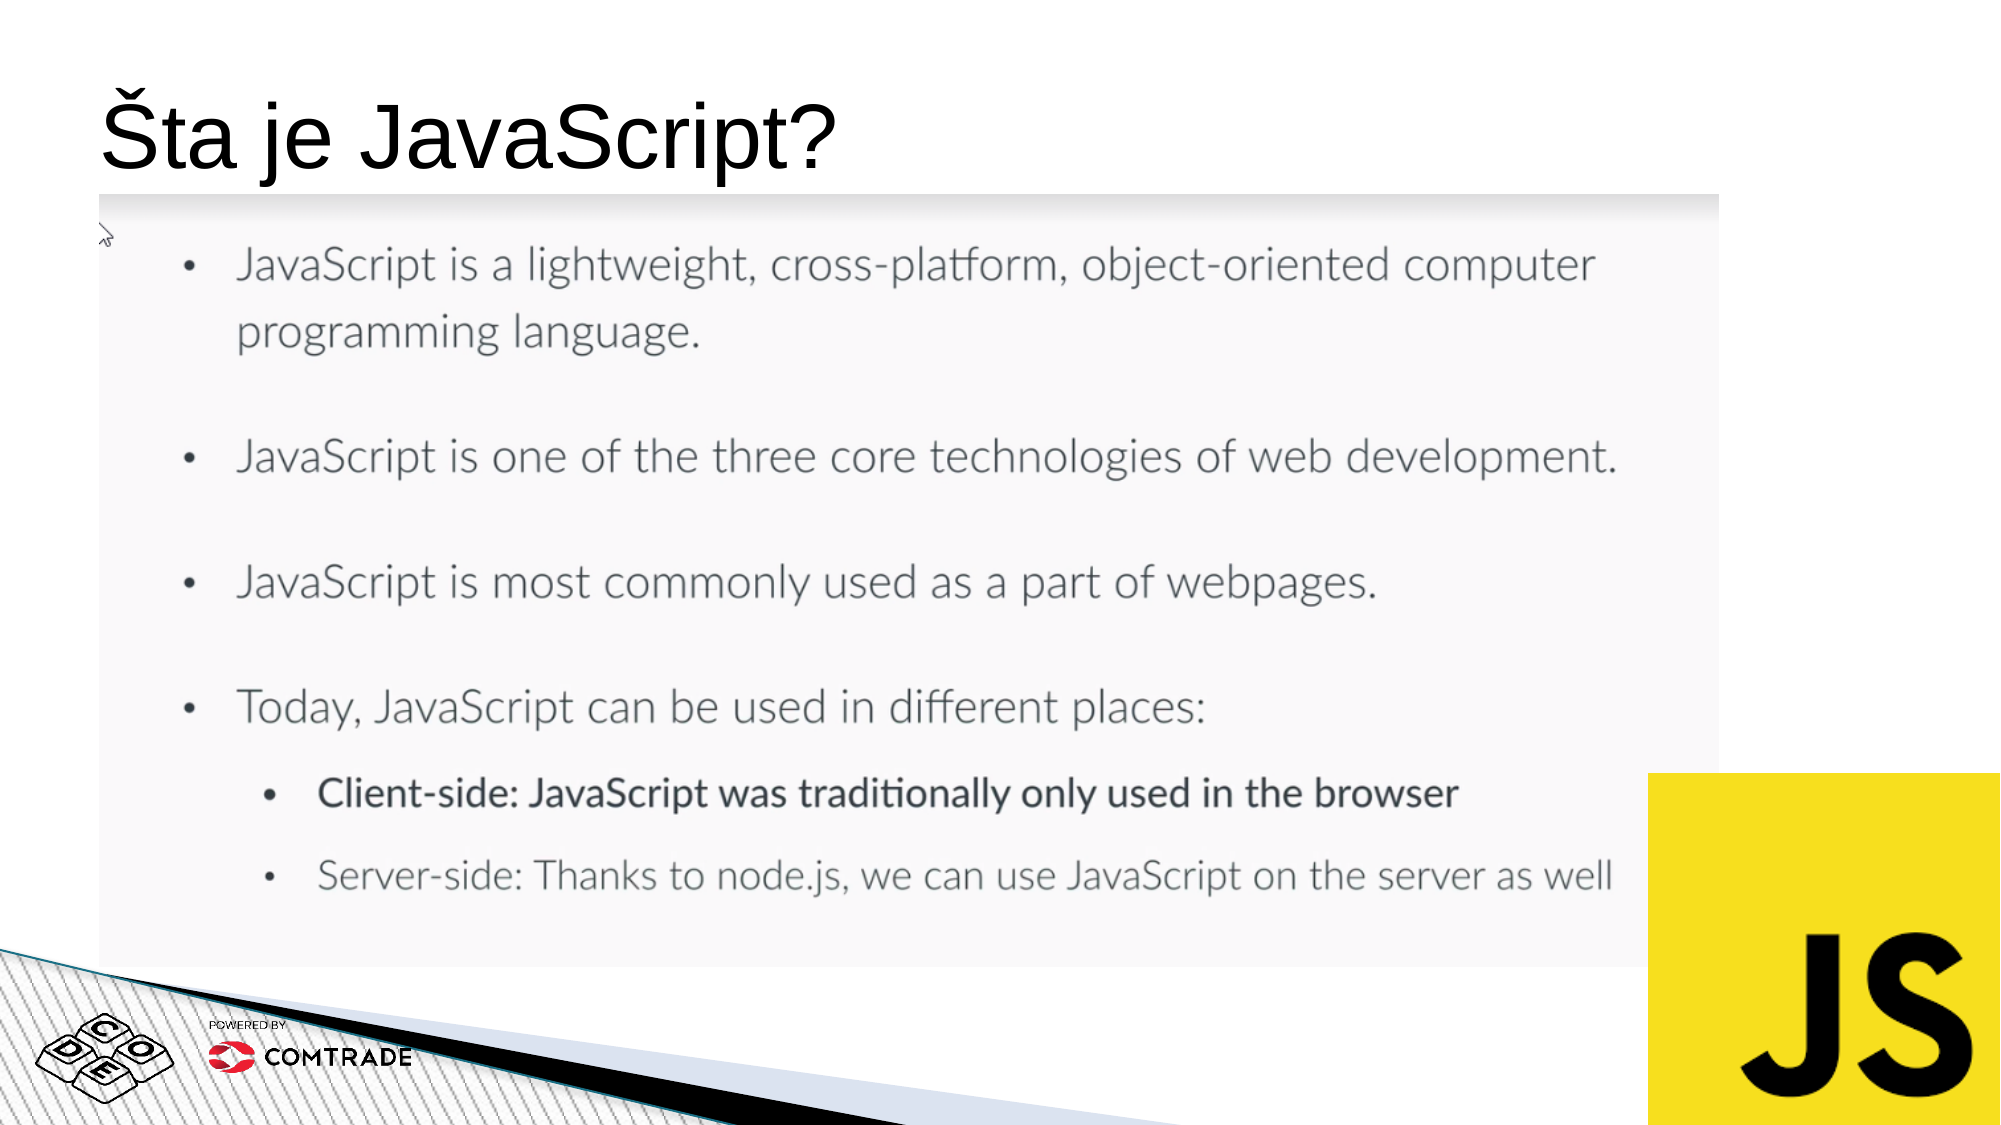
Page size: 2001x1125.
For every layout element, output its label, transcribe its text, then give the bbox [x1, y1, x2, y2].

picture [99, 193, 2000, 1125]
picture [0, 952, 724, 1125]
title Šta je JavaScript? [99, 44, 1900, 233]
